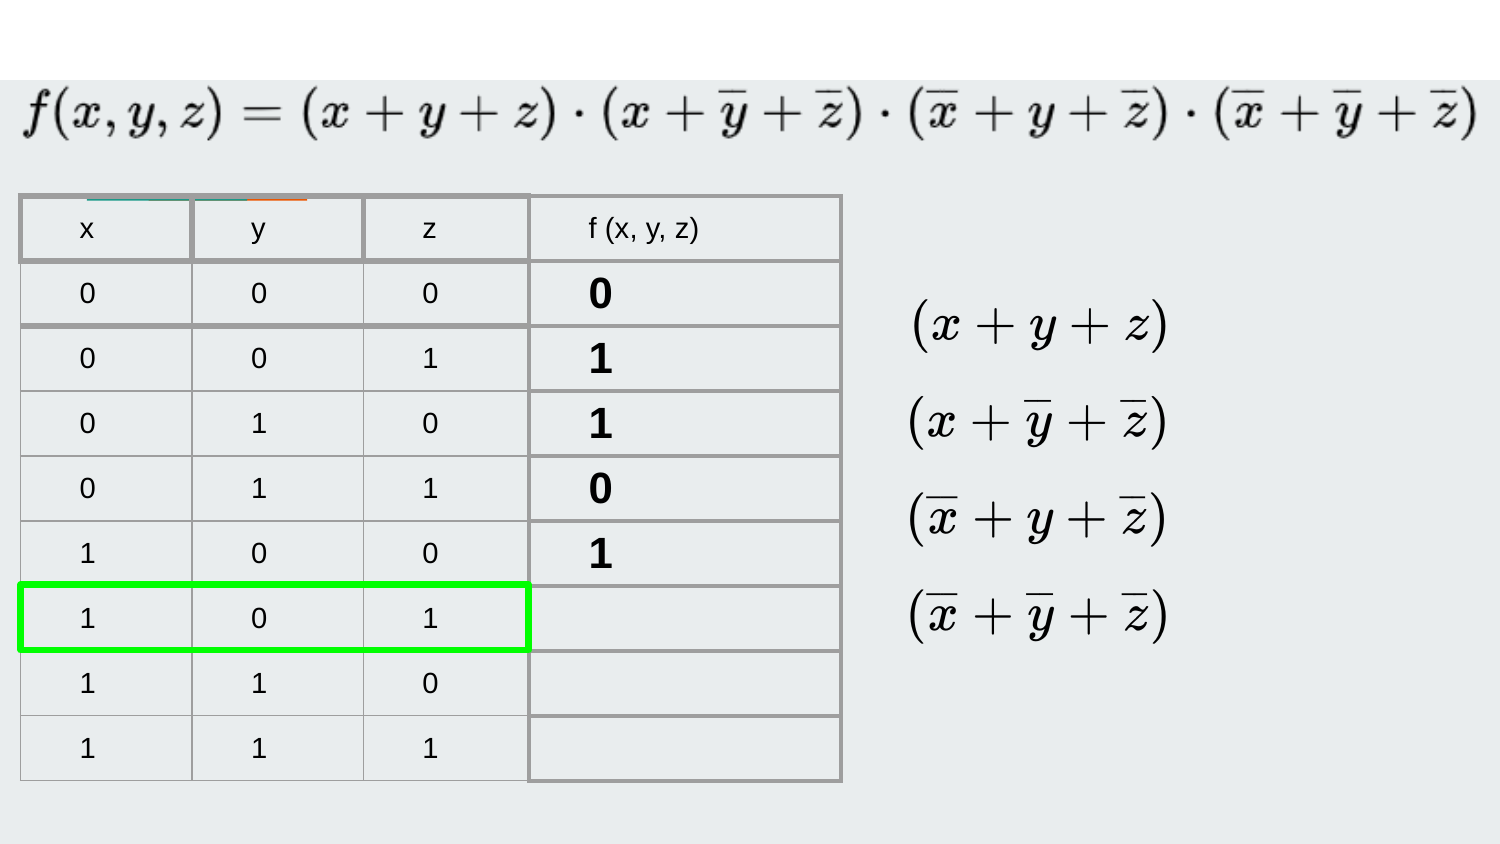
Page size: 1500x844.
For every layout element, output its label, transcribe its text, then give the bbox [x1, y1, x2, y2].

table_cell [531, 588, 839, 649]
table_cell 0 [364, 392, 527, 455]
table_cell 0 [531, 458, 839, 519]
table_cell 1 [364, 716, 527, 780]
picture [20, 81, 1480, 149]
table_cell 0 [364, 522, 527, 584]
table_cell 1 [193, 392, 363, 455]
table_cell 0 [193, 329, 363, 390]
table_cell 1 [193, 651, 363, 715]
table_header f (x, y, z) [531, 198, 839, 259]
table_cell 0 [21, 392, 191, 455]
table_cell 0 [21, 264, 191, 323]
table_cell 0 [193, 264, 363, 323]
picture [904, 390, 1171, 457]
table_cell 1 [364, 329, 527, 390]
picture [905, 584, 1173, 651]
table_cell 1 [21, 522, 191, 584]
table_cell 1 [21, 716, 191, 780]
table_cell 1 [531, 328, 839, 389]
table_cell 1 [21, 651, 191, 715]
table_cell 1 [531, 393, 839, 454]
table_cell 0 [21, 329, 191, 390]
table_cell 0 [364, 651, 527, 715]
table_header y [195, 199, 361, 258]
table_cell 0 [21, 457, 191, 520]
table_cell 0 [364, 264, 527, 323]
table_cell 1 [364, 457, 527, 520]
table_cell 1 [193, 716, 363, 780]
picture [905, 487, 1170, 554]
table_cell [531, 718, 839, 779]
table_cell 1 [193, 457, 363, 520]
table_cell [531, 653, 839, 714]
table_header z [366, 199, 527, 258]
table_cell 1 [531, 523, 839, 584]
table_cell 0 [531, 263, 839, 324]
table_cell 0 [193, 522, 363, 584]
picture [909, 293, 1169, 361]
text_box [20, 584, 529, 651]
table_header x [23, 199, 189, 258]
